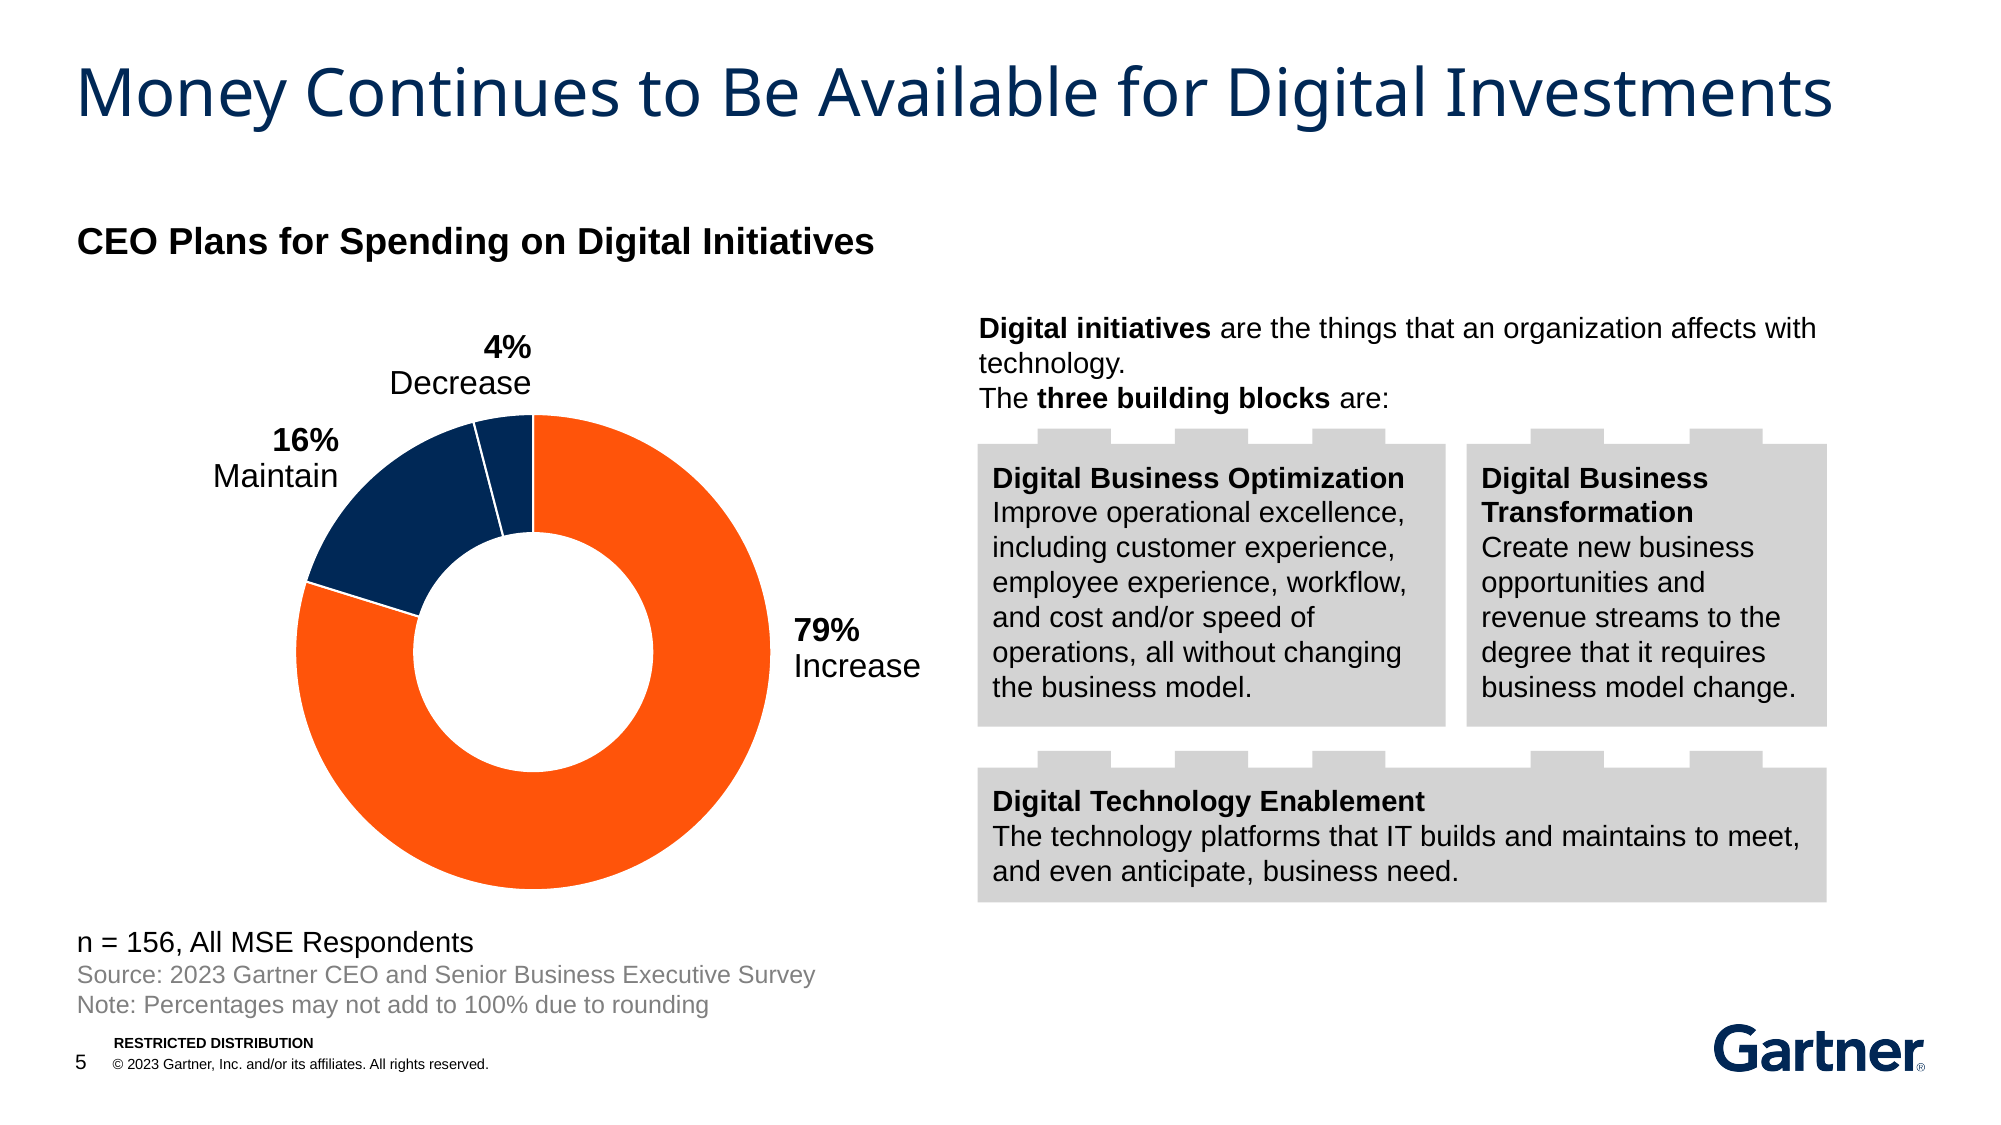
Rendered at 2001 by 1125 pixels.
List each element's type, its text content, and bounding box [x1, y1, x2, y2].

title Money Continues to Be Available for Digital Investments [75, 59, 1925, 134]
chart [262, 391, 794, 907]
text_box n = 156, All MSE Respondents Source: 2023 Gartner CEO and Senior Business Executive Survey Note: Percentages may not add to 100% due to rounding [76, 908, 1590, 1034]
text_box 4% Decrease [367, 329, 532, 391]
picture [1714, 1024, 1925, 1072]
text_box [977, 428, 1828, 727]
list CEO Plans for Spending on Digital Initiatives [76, 221, 1927, 263]
text_box 79% Increase [794, 612, 944, 685]
text_box 16% Maintain [189, 423, 262, 496]
text_box Digital initiatives are the things that an organization affects with technology. The three building blocks are: [978, 309, 1826, 408]
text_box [977, 750, 1828, 904]
